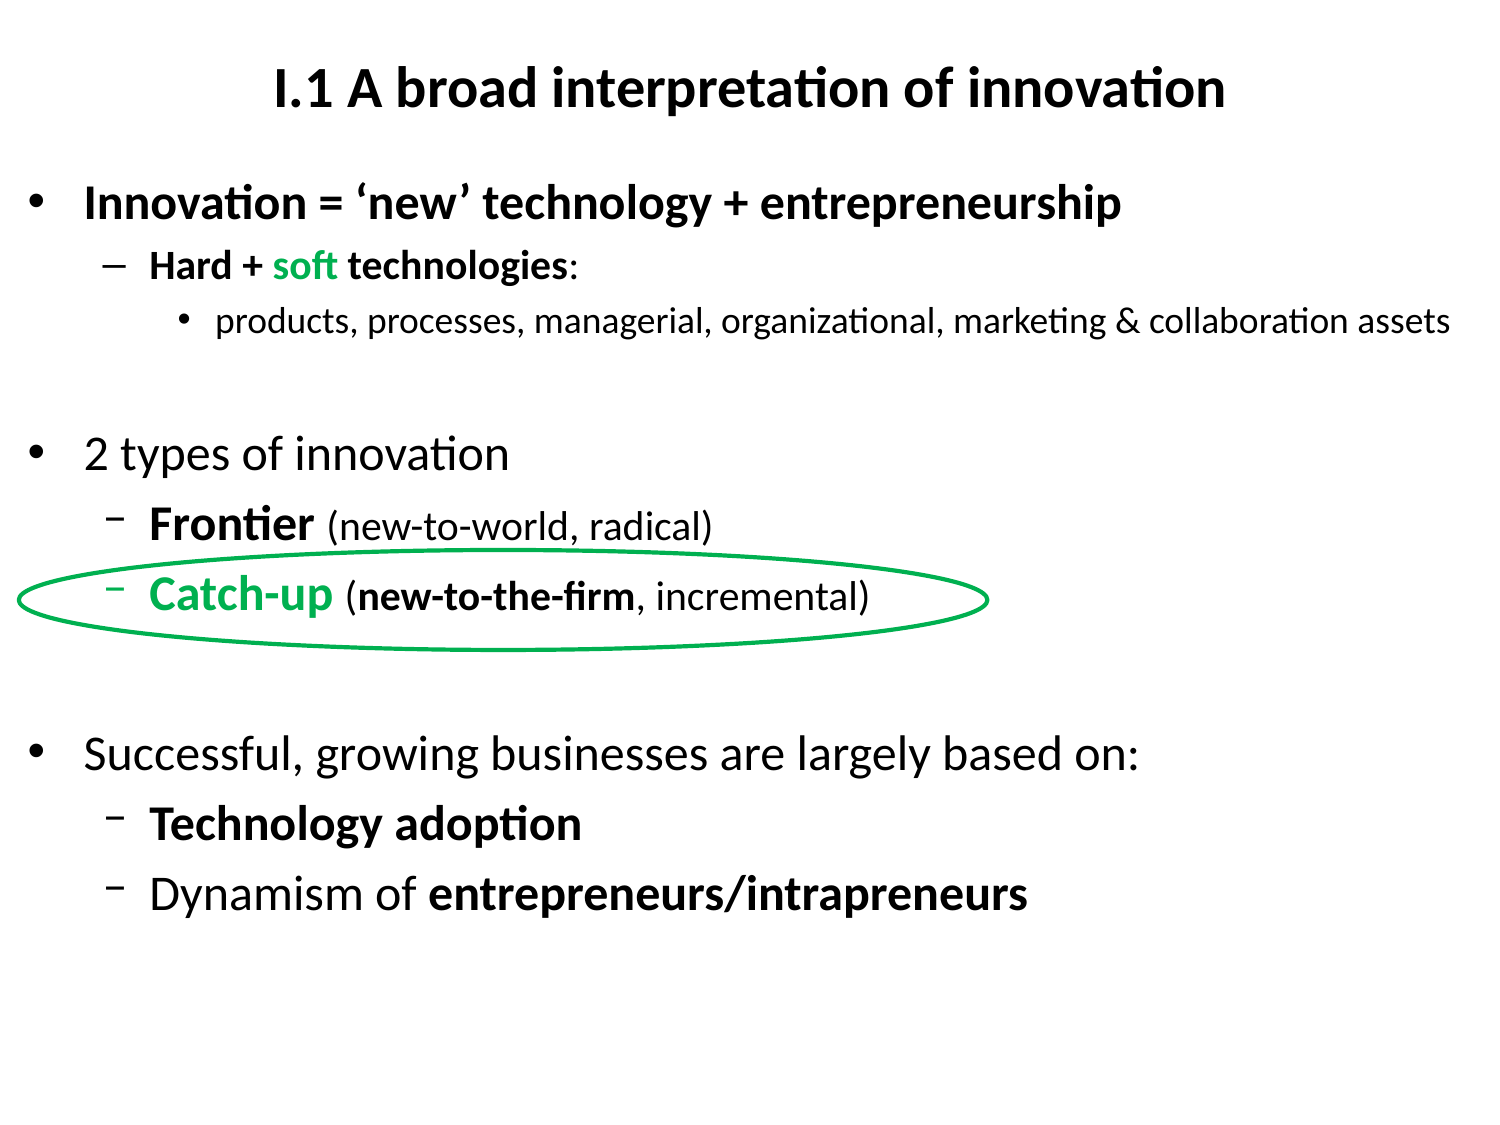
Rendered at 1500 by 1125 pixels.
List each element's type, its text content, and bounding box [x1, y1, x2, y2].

list Innovation = ‘new’ technology + entrepreneurship Hard + soft technologies: products, processes, managerial, organizational, marketing & collaboration assets 2 types of innovation Frontier (new-to-world, radical) Catch-up (new-to-the-firm, incremental) Successful, growing businesses are largely based on: Technology adoption Dynamism of entrepreneurs/intrapreneurs [12, 162, 1500, 1088]
title I.1 A broad interpretation of innovation [75, 37, 1425, 130]
text_box [16, 547, 990, 653]
